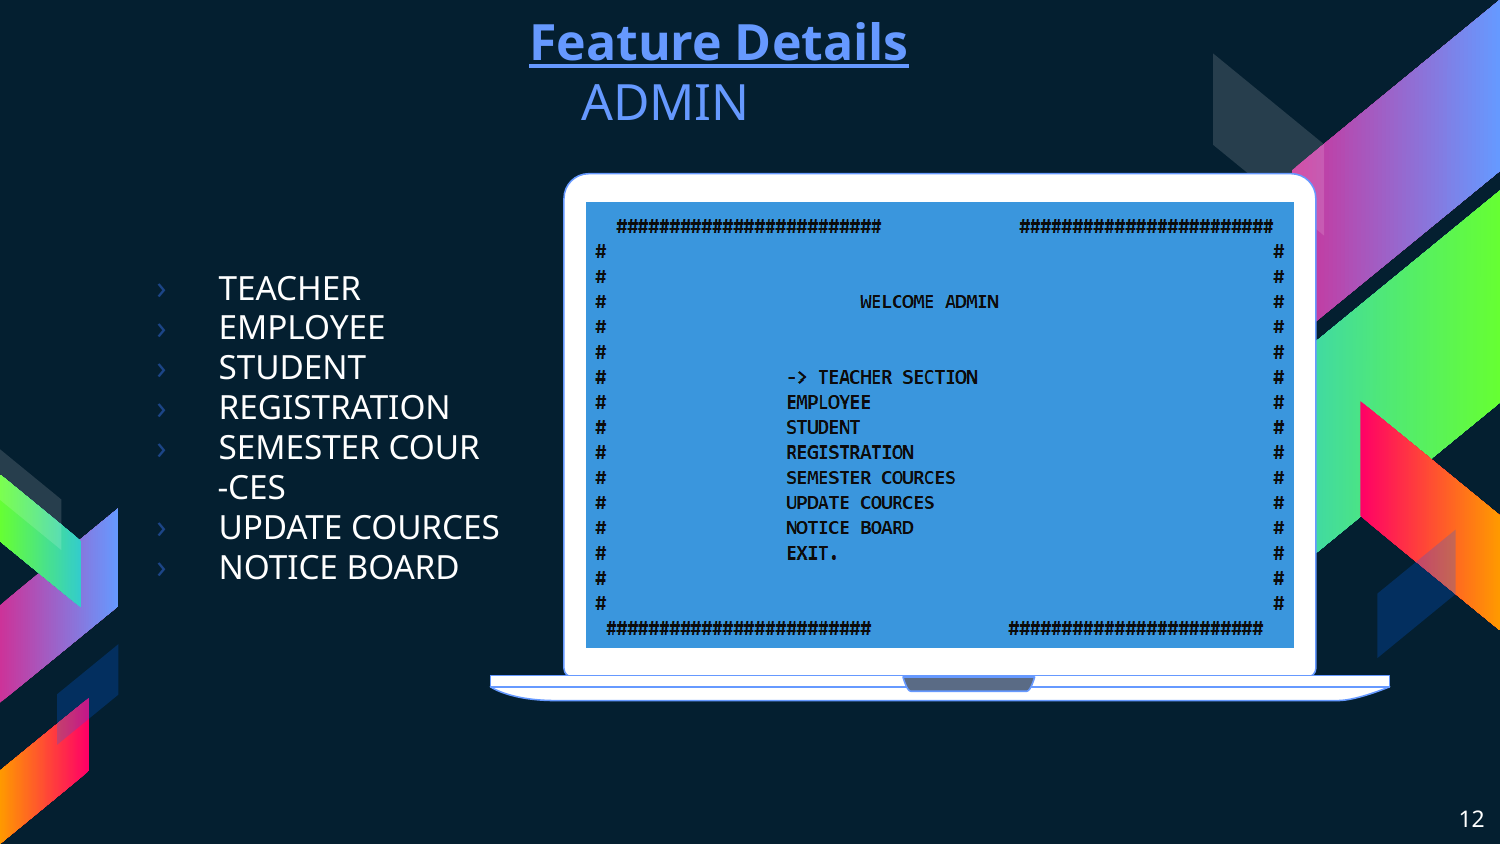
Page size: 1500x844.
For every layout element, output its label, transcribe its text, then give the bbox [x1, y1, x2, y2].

text_box TEACHER EMPLOYEE STUDENT REGISTRATION SEMESTER COUR -CES UPDATE COURCES NOTICE BOARD [128, 251, 486, 706]
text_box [490, 173, 1390, 701]
text_box Feature Details ADMIN [176, 41, 1241, 146]
text_box 12 [1403, 789, 1500, 844]
picture [585, 202, 1295, 648]
